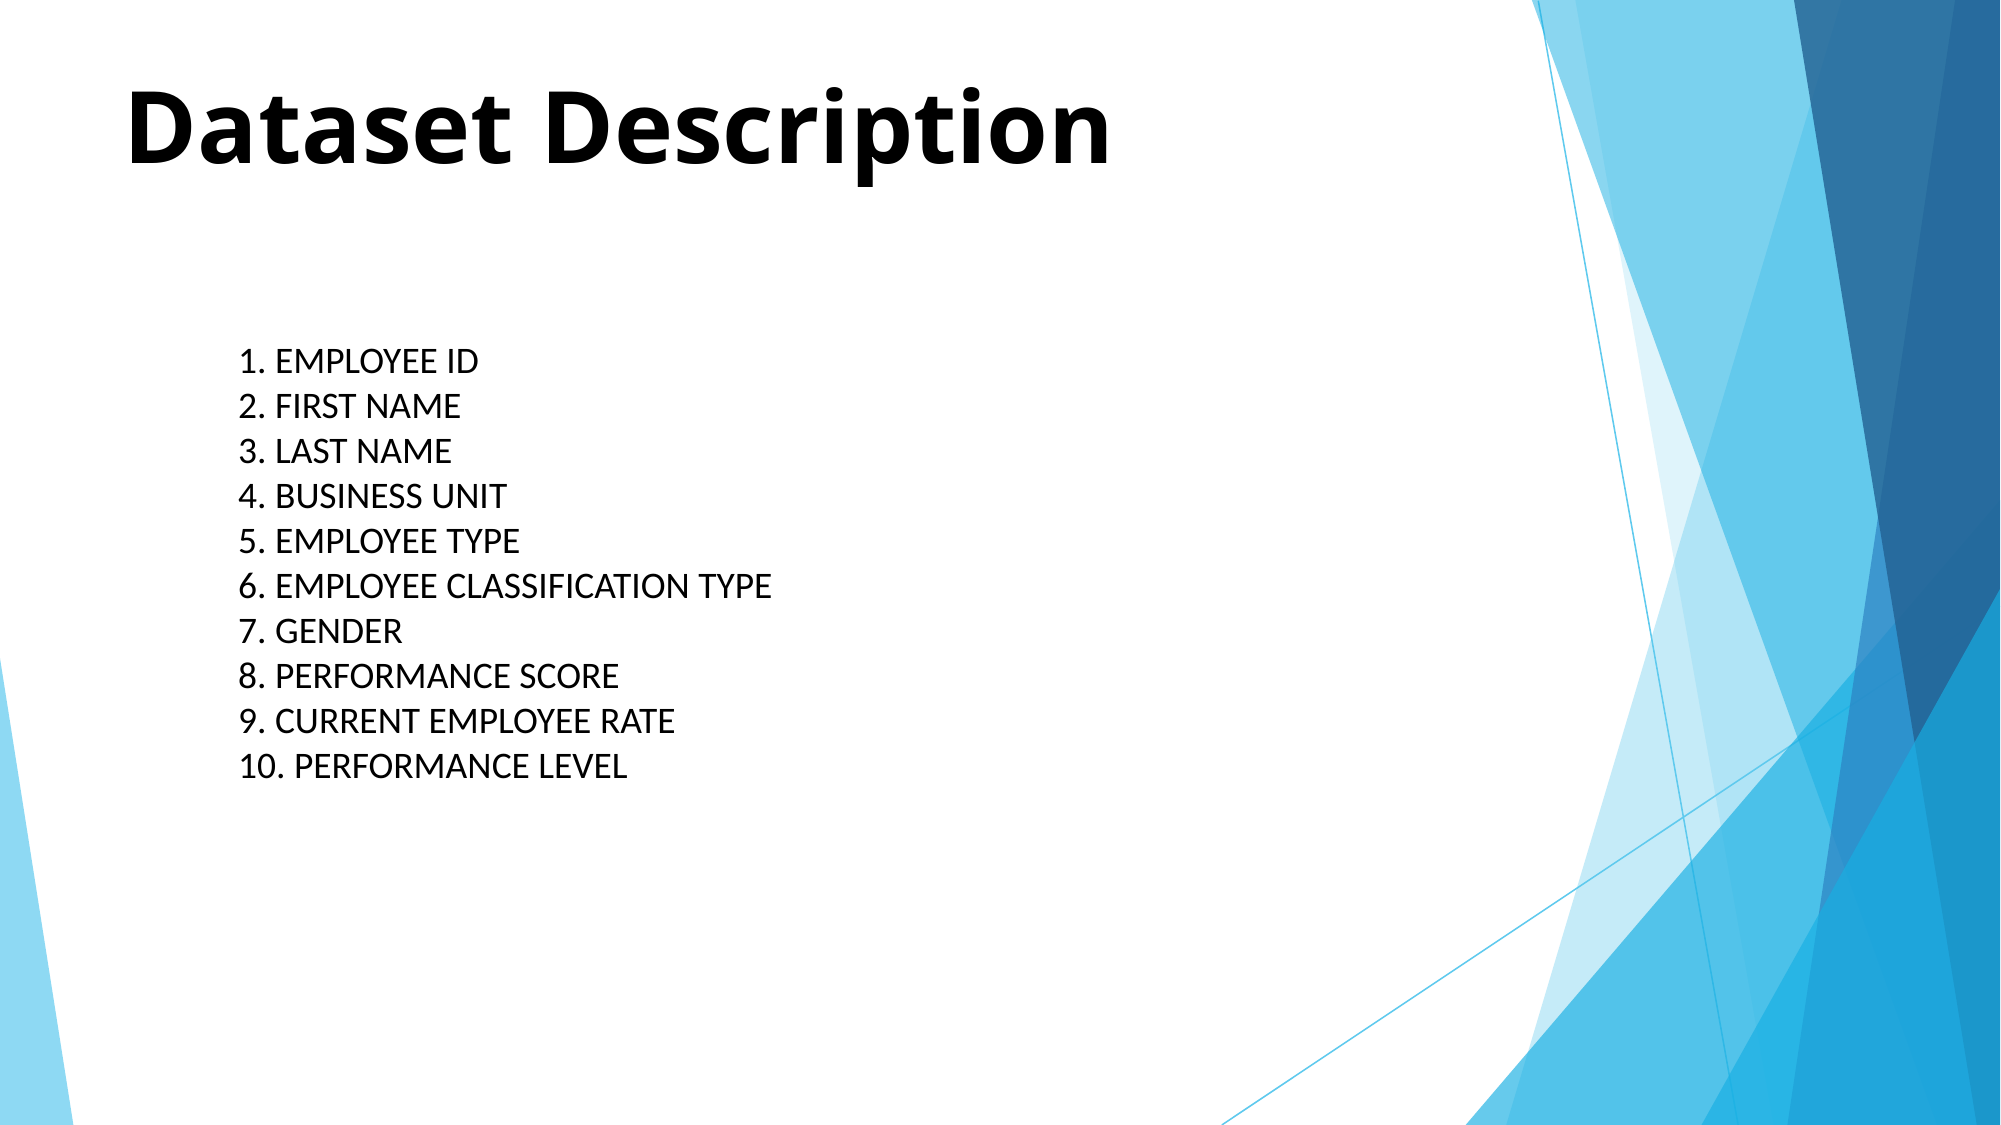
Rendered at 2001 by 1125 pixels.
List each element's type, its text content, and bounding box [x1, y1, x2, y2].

title Dataset Description [123, 63, 1877, 188]
text_box 1. EMPLOYEE ID 2. FIRST NAME 3. LAST NAME 4. BUSINESS UNIT 5. EMPLOYEE TYPE 6. EMPLOYEE CLASSIFICATION TYPE 7. GENDER 8. PERFORMANCE SCORE 9. CURRENT EMPLOYEE RATE 10. PERFORMANCE LEVEL [223, 328, 1502, 794]
